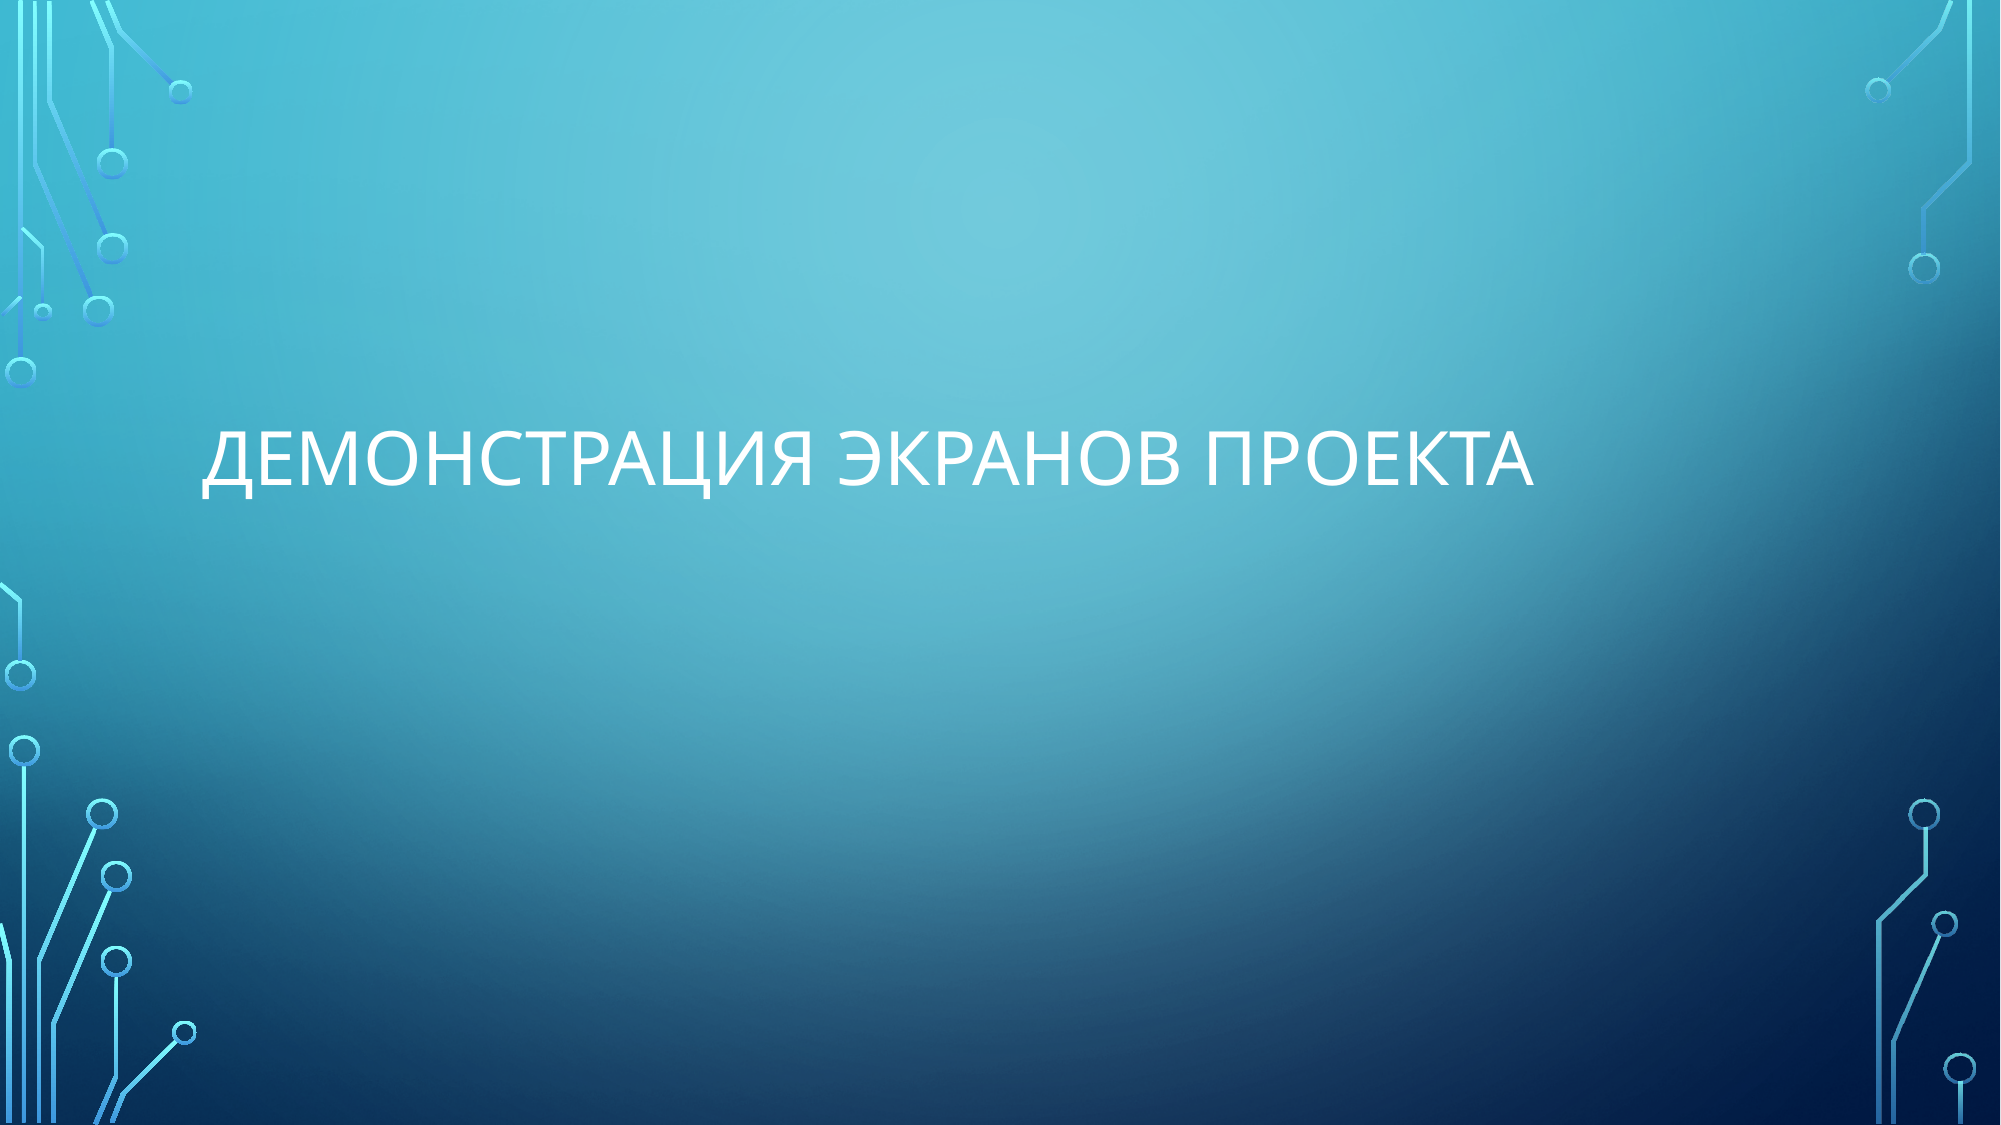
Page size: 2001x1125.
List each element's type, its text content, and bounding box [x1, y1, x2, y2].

title Демонстрация экранов проекта [187, 340, 1813, 583]
